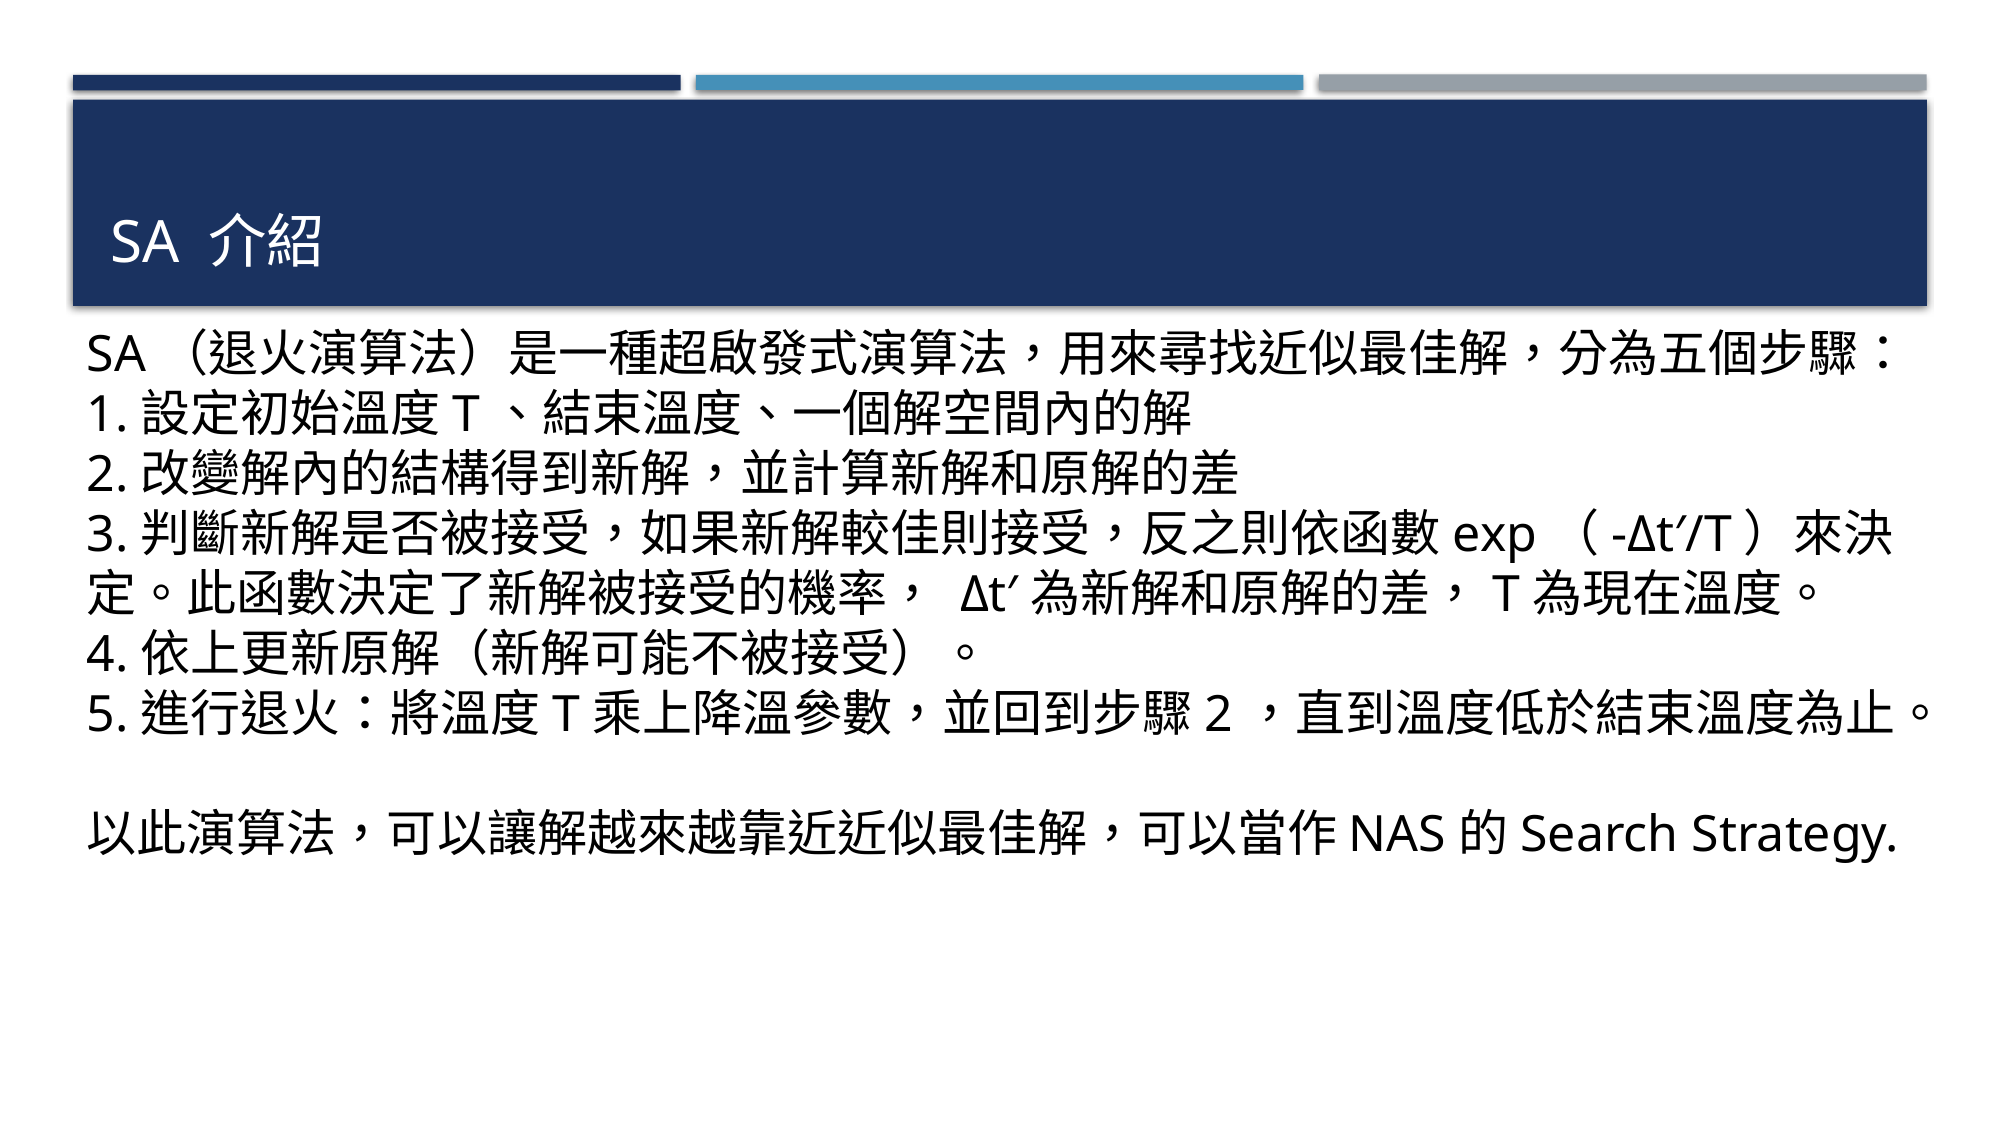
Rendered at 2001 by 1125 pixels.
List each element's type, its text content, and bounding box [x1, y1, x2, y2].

text_box SA（退火演算法）是一種超啟發式演算法，用來尋找近似最佳解，分為五個步驟： 1.設定初始溫度T、結束溫度、一個解空間內的解 2.改變解內的結構得到新解，並計算新解和原解的差 3.判斷新解是否被接受，如果新解較佳則接受，反之則依函數exp（-Δt′/T）來決定。此函數決定了新解被接受的機率， Δt′為新解和原解的差，T為現在溫度。 4.依上更新原解（新解可能不被接受）。 5.進行退火：將溫度T乘上降溫參數，並回到步驟2，直到溫度低於結束溫度為止。 以此演算法，可以讓解越來越靠近近似最佳解，可以當作NAS的Search Strategy. [72, 314, 1927, 929]
title sa 介紹 [95, 119, 1905, 282]
